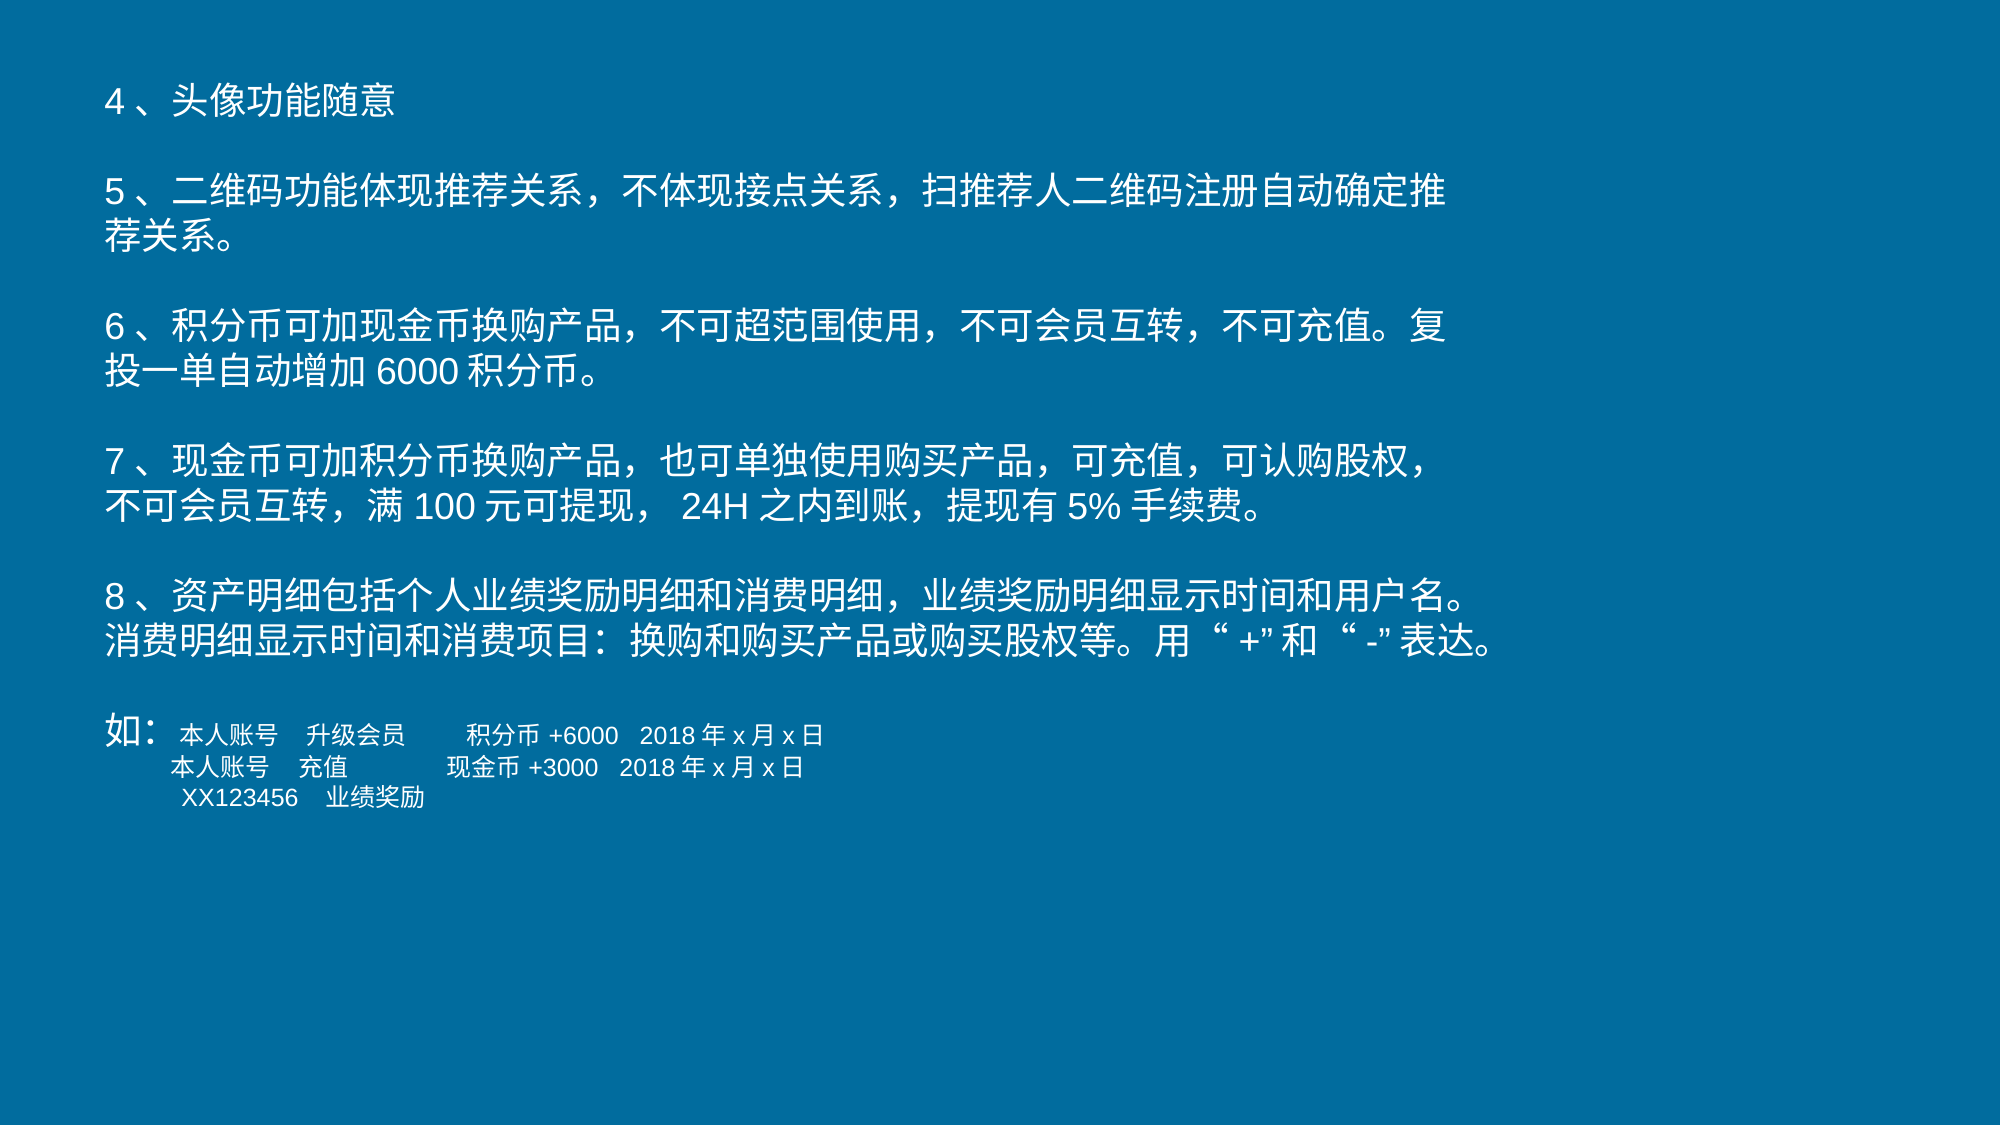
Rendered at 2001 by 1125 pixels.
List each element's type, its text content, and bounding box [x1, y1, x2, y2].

text_box 4、头像功能随意 5、二维码功能体现推荐关系，不体现接点关系，扫推荐人二维码注册自动确定推荐关系。 6、积分币可加现金币换购产品，不可超范围使用，不可会员互转，不可充值。复投一单自动增加6000积分币。 7、现金币可加积分币换购产品，也可单独使用购买产品，可充值，可认购股权，不可会员互转，满100元可提现，24H之内到账，提现有5%手续费。 8、资产明细包括个人业绩奖励明细和消费明细，业绩奖励明细显示时间和用户名。消费明细显示时间和消费项目：换购和购买产品或购买股权等。用“+”和“-”表达。 如：本人账号 升级会员 积分币+6000 2018年x月x日 本人账号 充值 现金币+3000 2018年x月x日 XX123456 业绩奖励 [89, 69, 1494, 894]
